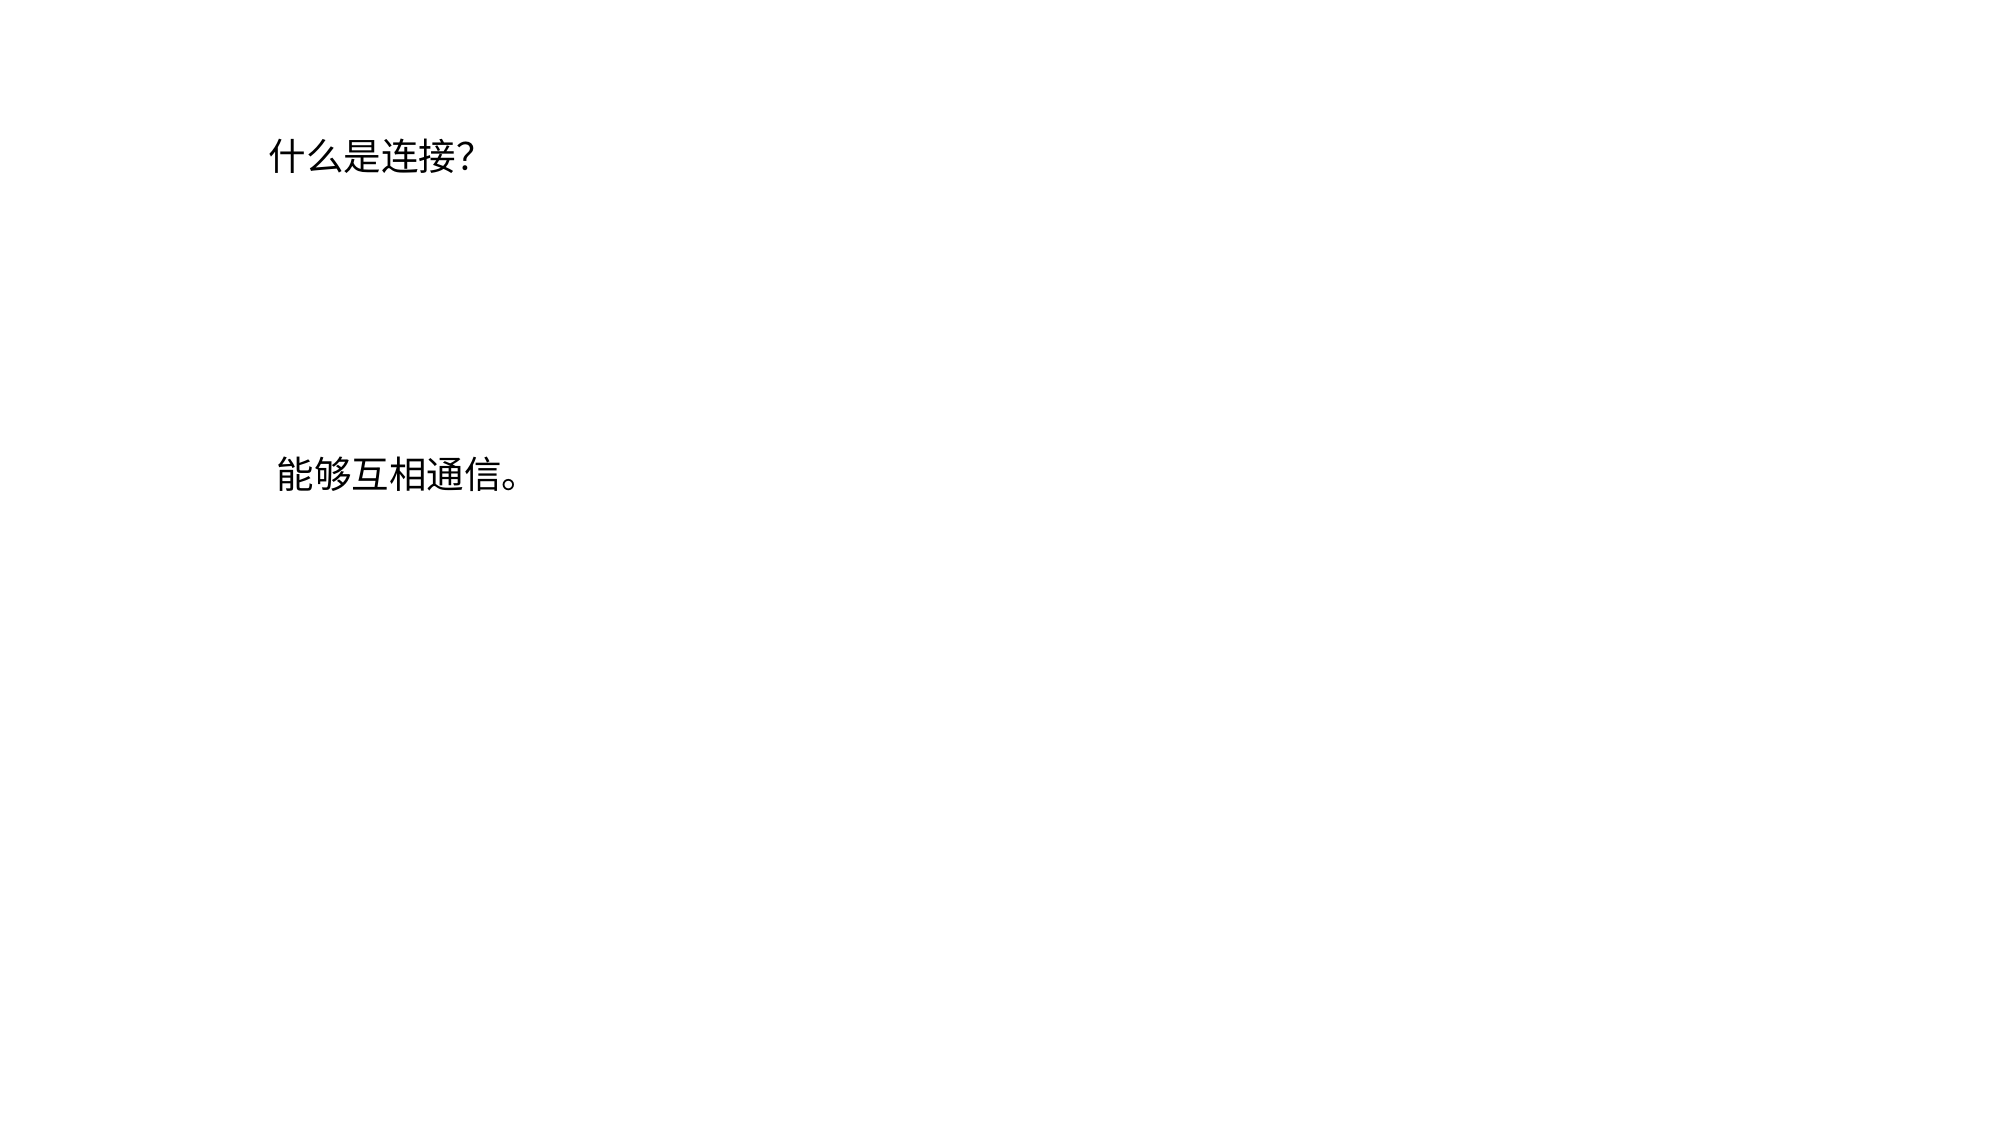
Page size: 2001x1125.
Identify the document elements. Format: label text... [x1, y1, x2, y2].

text_box 能够互相通信。 [261, 444, 1511, 504]
text_box 什么是连接？ [254, 125, 1504, 186]
